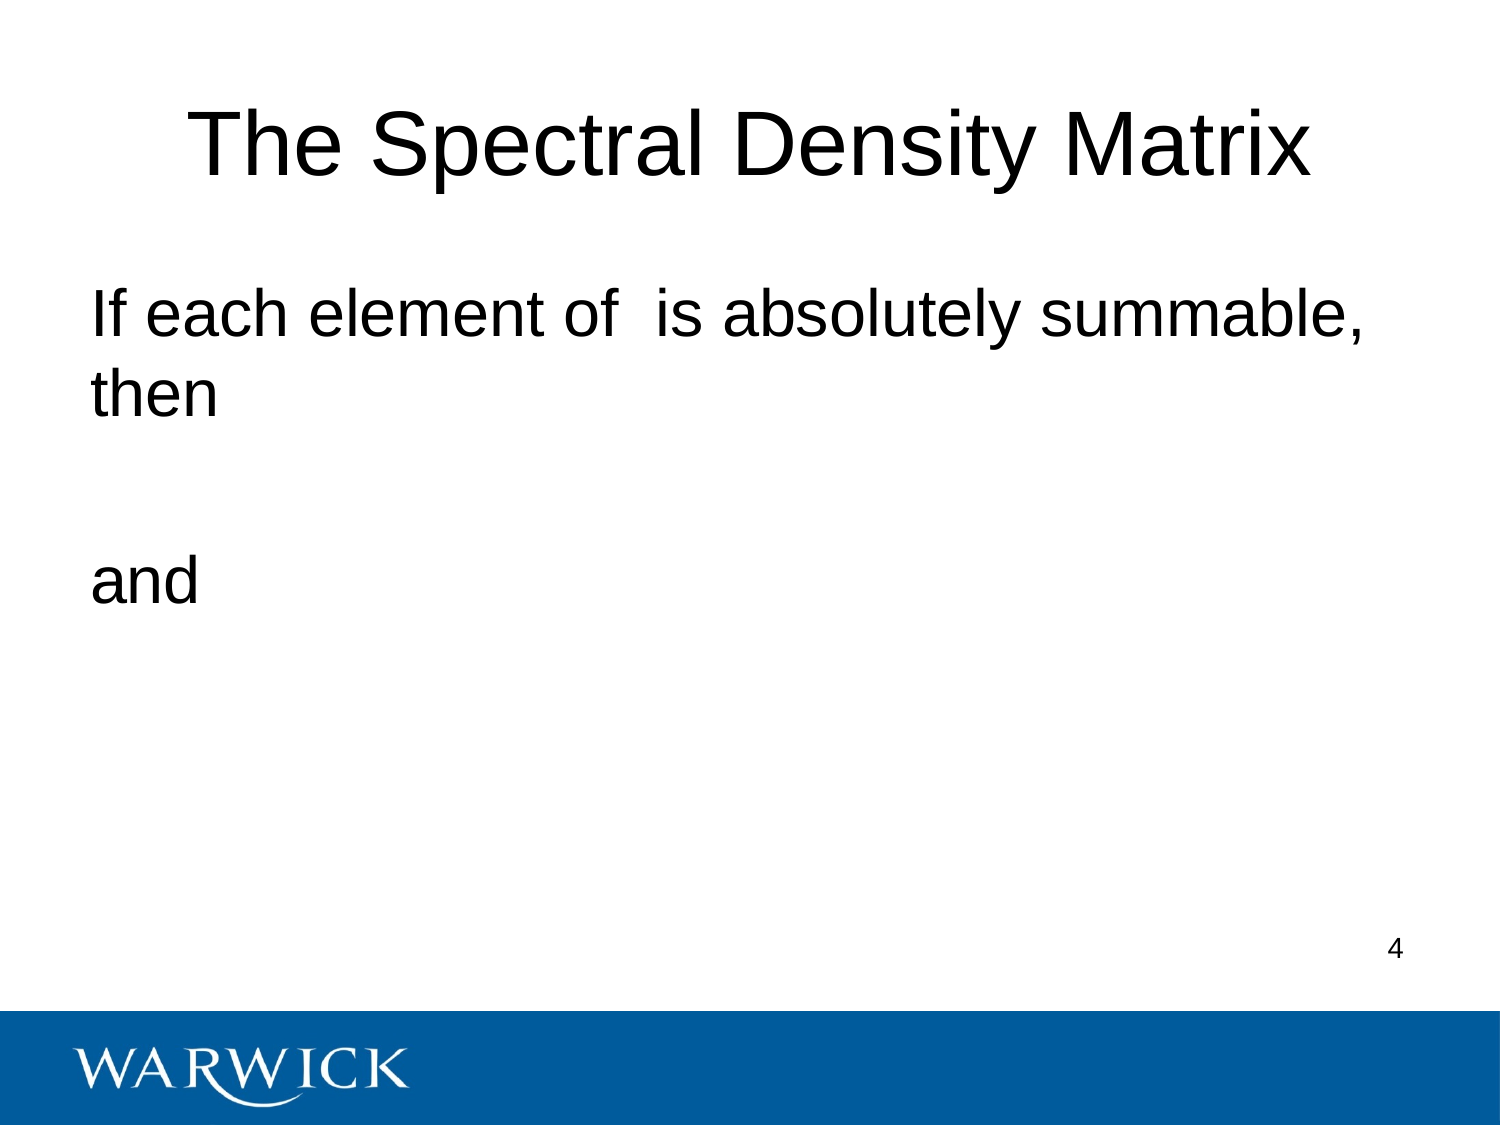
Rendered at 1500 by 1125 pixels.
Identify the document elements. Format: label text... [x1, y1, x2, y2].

slide_number 4 [1068, 921, 1419, 1000]
picture [0, 1011, 1500, 1125]
title The Spectral Density Matrix [75, 45, 1425, 233]
